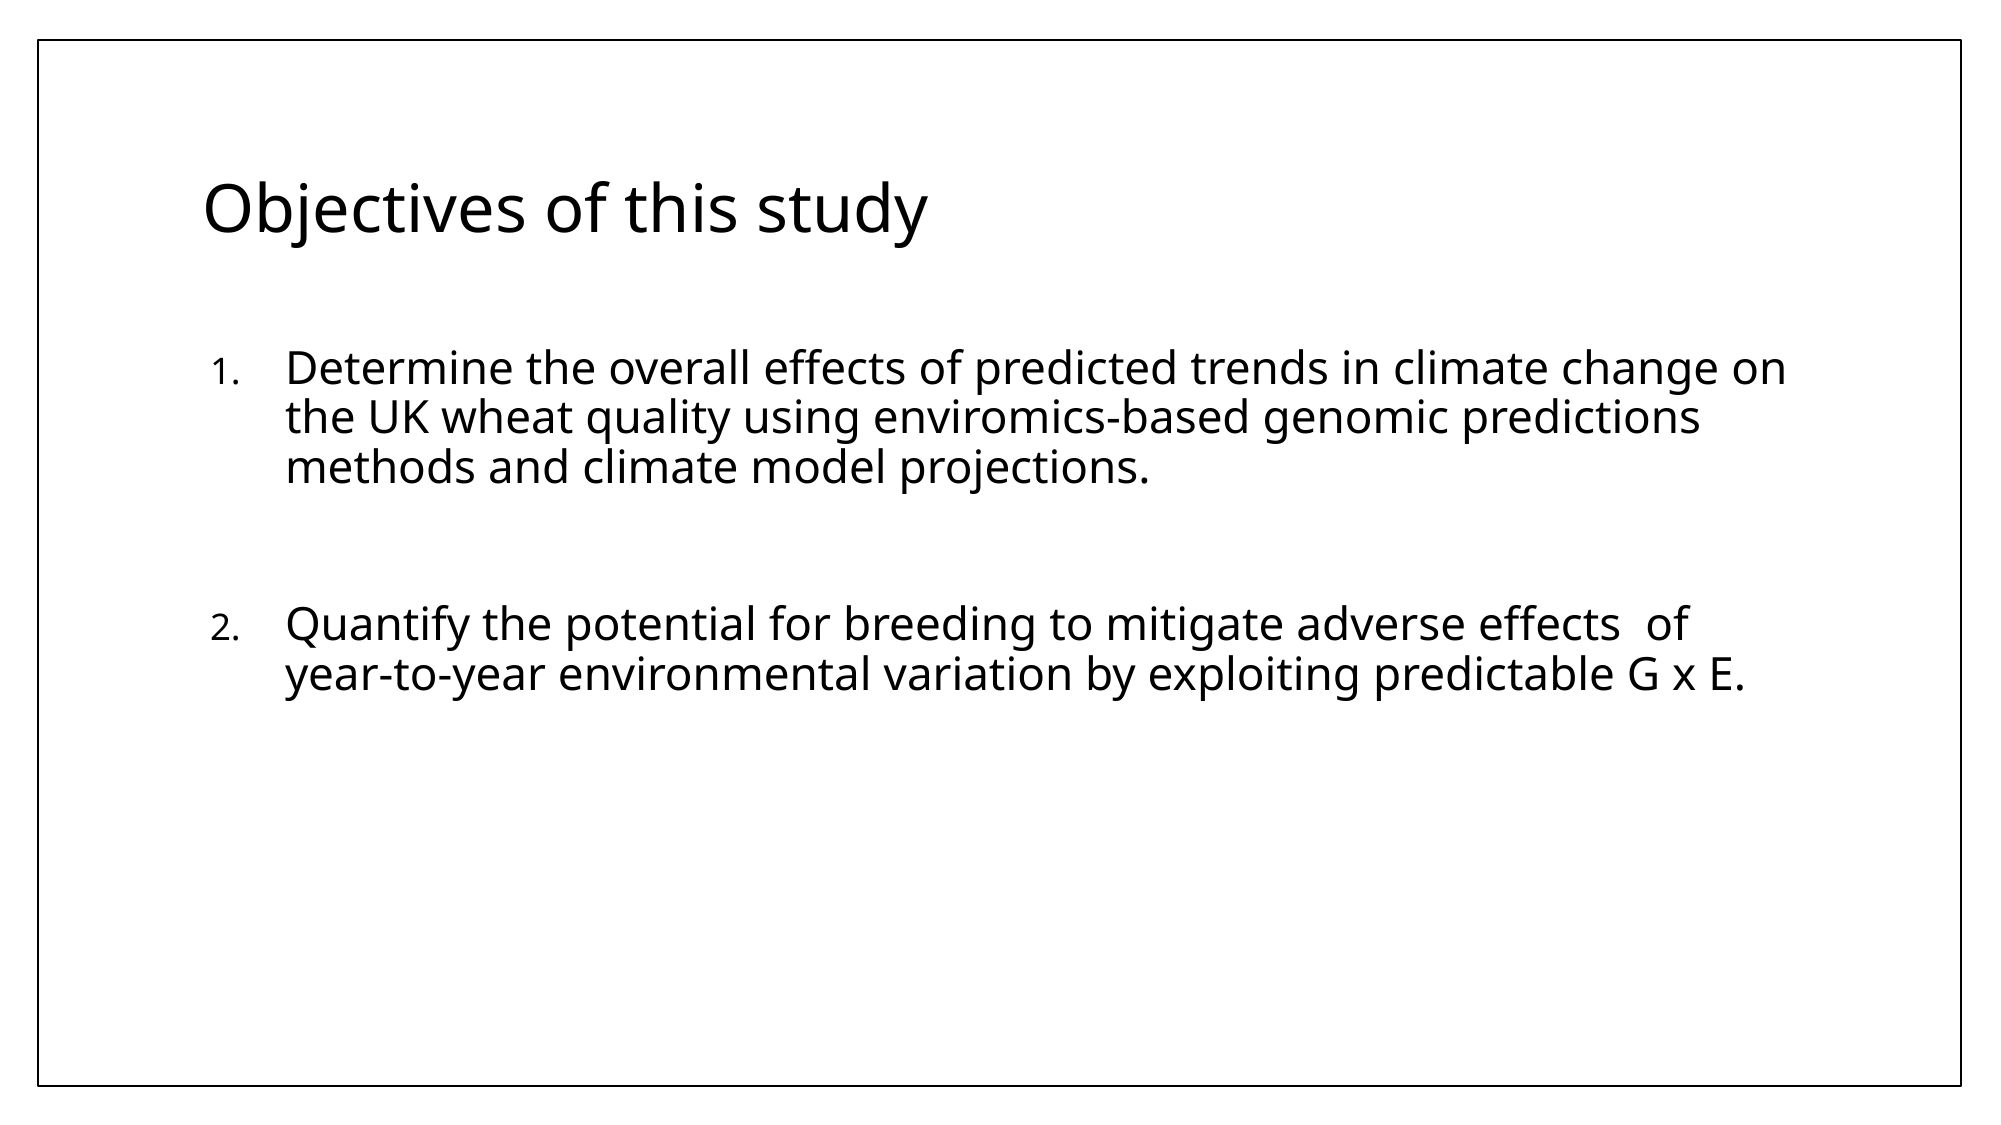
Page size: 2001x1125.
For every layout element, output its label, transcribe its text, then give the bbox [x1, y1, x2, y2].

title Objectives of this study [187, 99, 1808, 323]
list Determine the overall effects of predicted trends in climate change on the UK wheat quality using enviromics-based genomic predictions methods and climate model projections. Quantify the potential for breeding to mitigate adverse effects of year-to-year environmental variation by exploiting predictable G x E. [187, 337, 1808, 1000]
